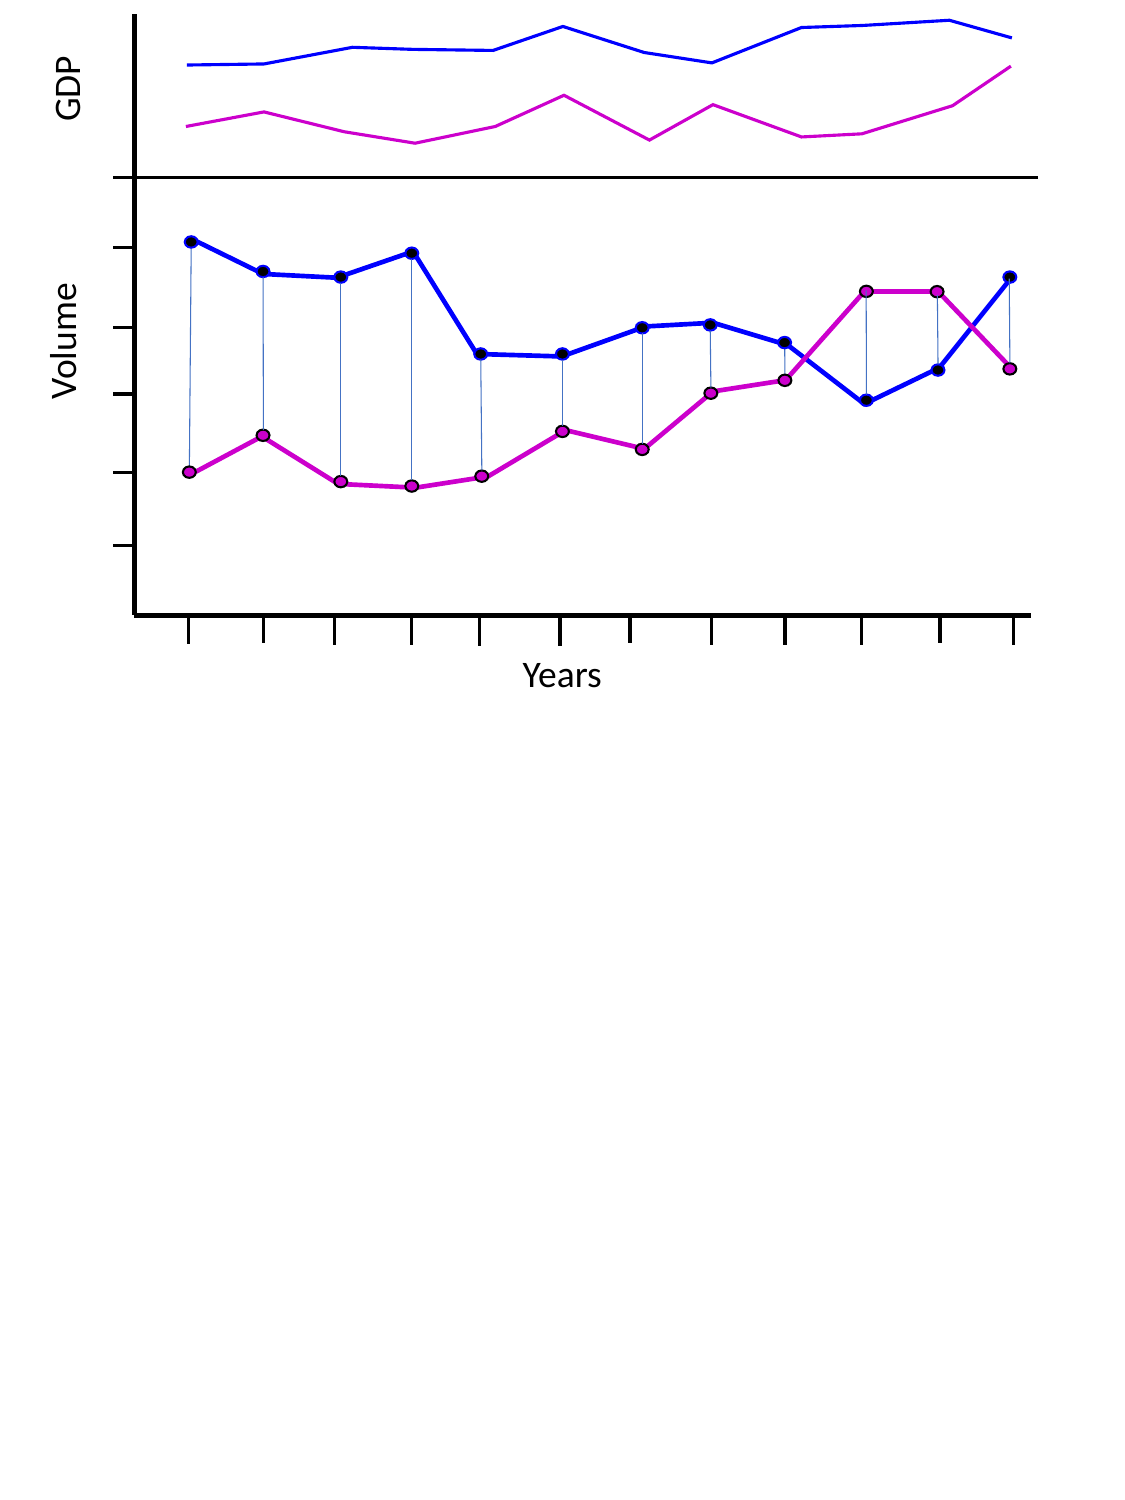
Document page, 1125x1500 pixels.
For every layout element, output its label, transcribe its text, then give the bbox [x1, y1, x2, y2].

text_box [702, 318, 718, 332]
text_box [847, 390, 865, 402]
text_box [554, 424, 571, 439]
text_box [473, 347, 489, 361]
text_box [185, 65, 1012, 145]
text_box [255, 264, 271, 279]
text_box [404, 479, 420, 493]
text_box [703, 386, 719, 400]
text_box Years [0, 642, 1125, 703]
text_box [634, 320, 650, 335]
text_box [483, 428, 557, 477]
text_box GDP [35, 40, 96, 137]
text_box [929, 284, 945, 299]
text_box [643, 295, 865, 446]
text_box [1002, 270, 1018, 284]
text_box [181, 465, 197, 479]
text_box [197, 438, 340, 482]
text_box [858, 393, 874, 408]
text_box [777, 335, 793, 350]
text_box [186, 19, 1013, 67]
text_box [777, 373, 793, 388]
text_box [930, 363, 946, 377]
text_box [404, 246, 420, 260]
text_box [867, 384, 909, 401]
text_box [333, 474, 349, 489]
text_box [199, 240, 406, 279]
text_box [255, 428, 271, 443]
text_box [474, 469, 490, 483]
text_box [867, 290, 1007, 389]
text_box [858, 284, 874, 299]
text_box [333, 270, 349, 284]
text_box [341, 446, 411, 489]
text_box [554, 347, 571, 361]
text_box [1002, 362, 1018, 376]
text_box [568, 417, 642, 448]
text_box [183, 235, 199, 249]
text_box Volume [31, 268, 91, 415]
text_box [634, 442, 650, 457]
text_box [412, 438, 480, 489]
text_box [416, 249, 1008, 359]
